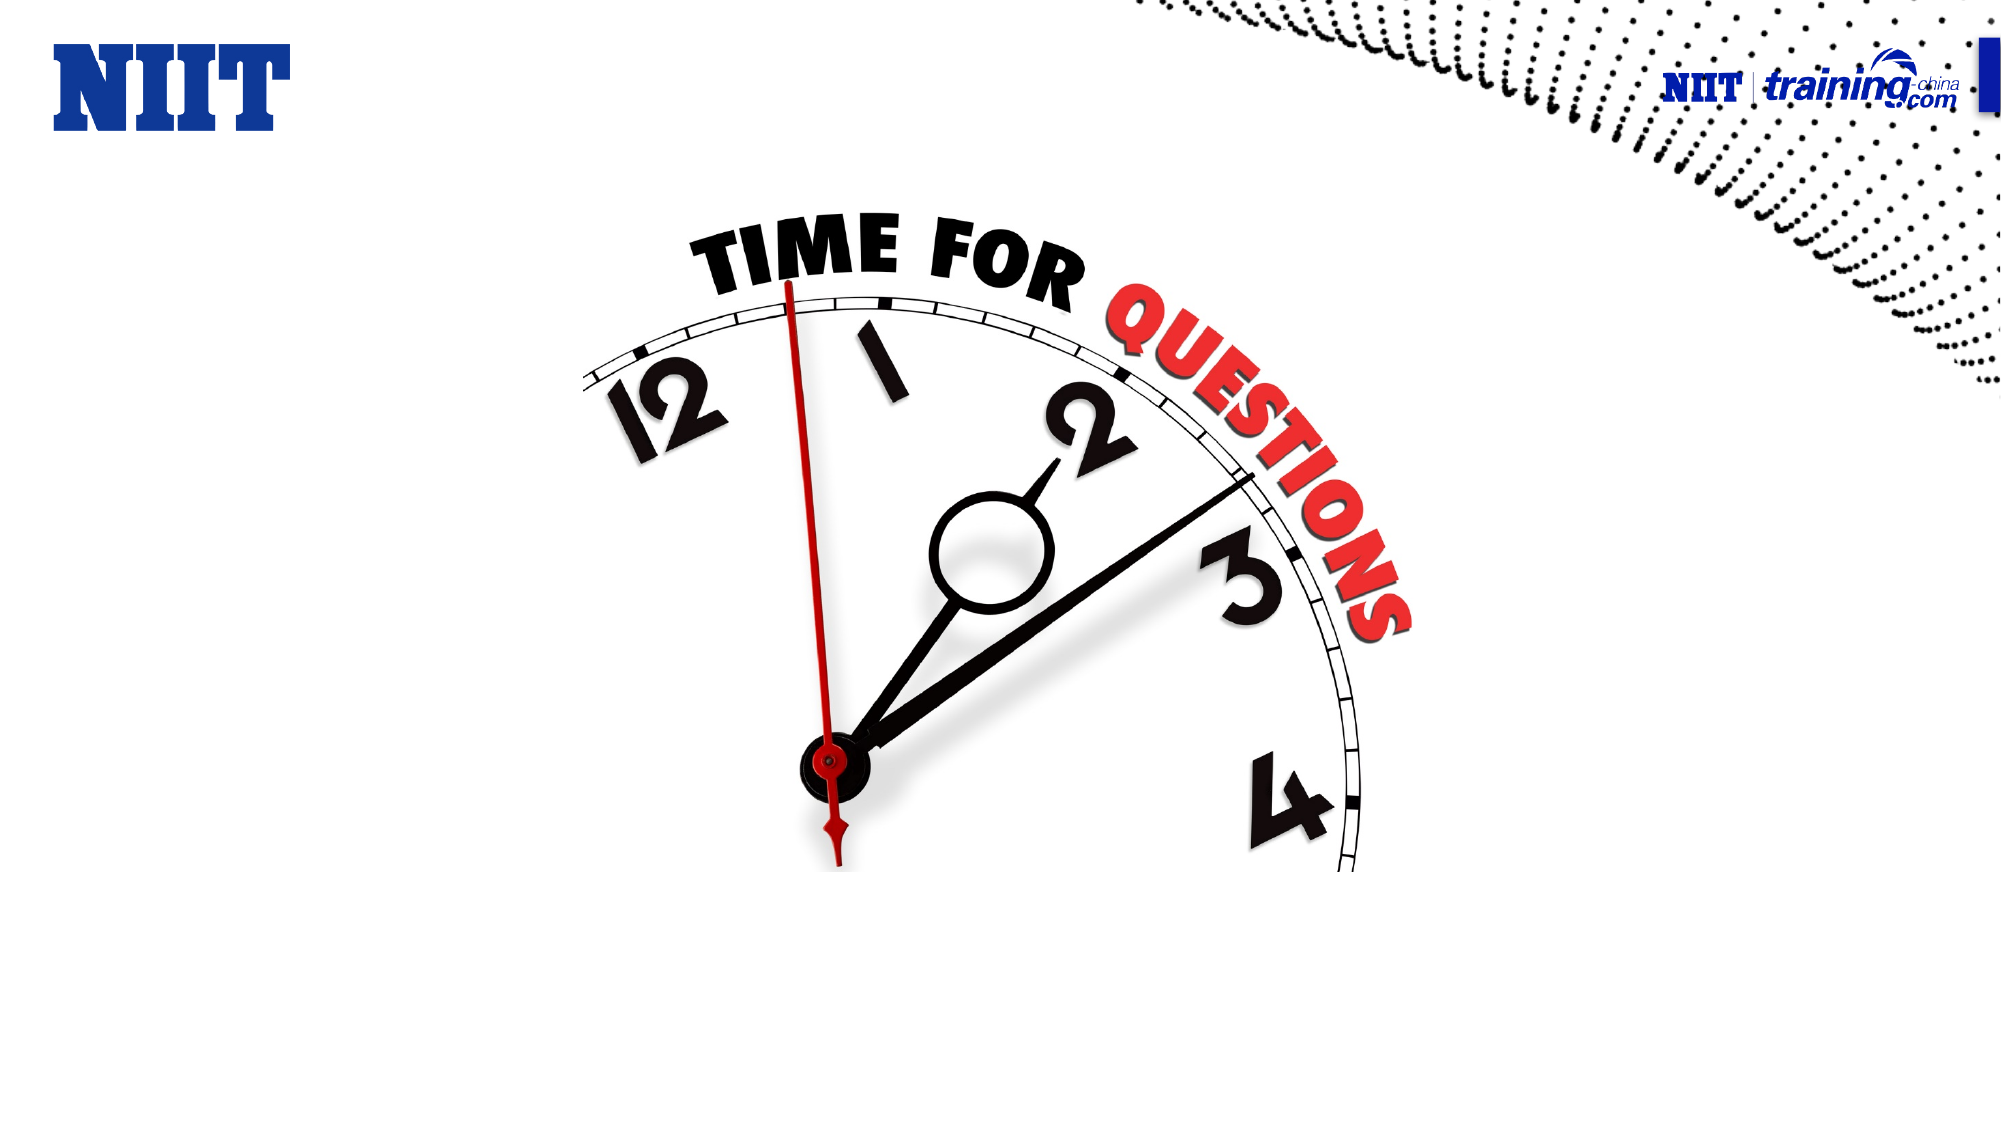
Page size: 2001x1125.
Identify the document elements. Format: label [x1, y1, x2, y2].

picture [583, 0, 2001, 1002]
picture [32, 17, 313, 158]
